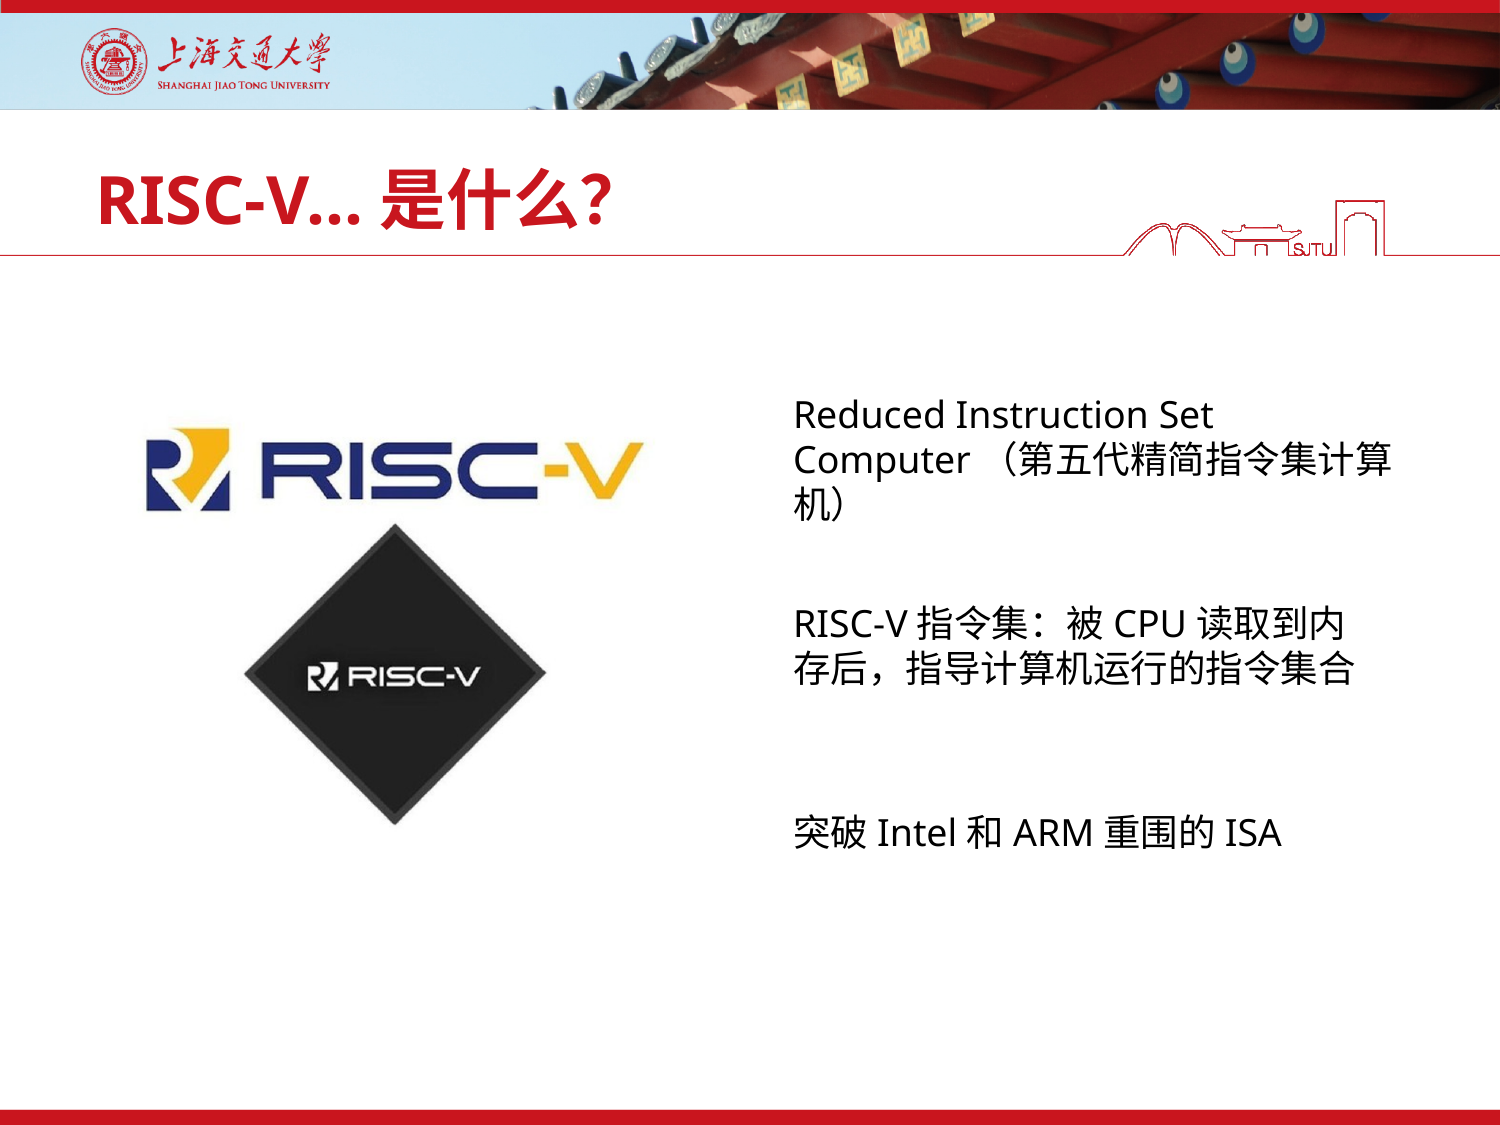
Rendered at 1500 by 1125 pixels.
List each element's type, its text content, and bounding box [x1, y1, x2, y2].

picture [130, 404, 656, 836]
text_box 突破Intel和ARM重围的ISA [778, 801, 1379, 862]
picture [0, 0, 1500, 110]
picture [0, 200, 1500, 256]
text_box RISC-V指令集：被CPU读取到内存后，指导计算机运行的指令集合 [778, 592, 1378, 698]
text_box Reduced Instruction Set Computer（第五代精简指令集计算机） [778, 383, 1423, 534]
title RISC-V...是什么？ [81, 160, 1455, 255]
